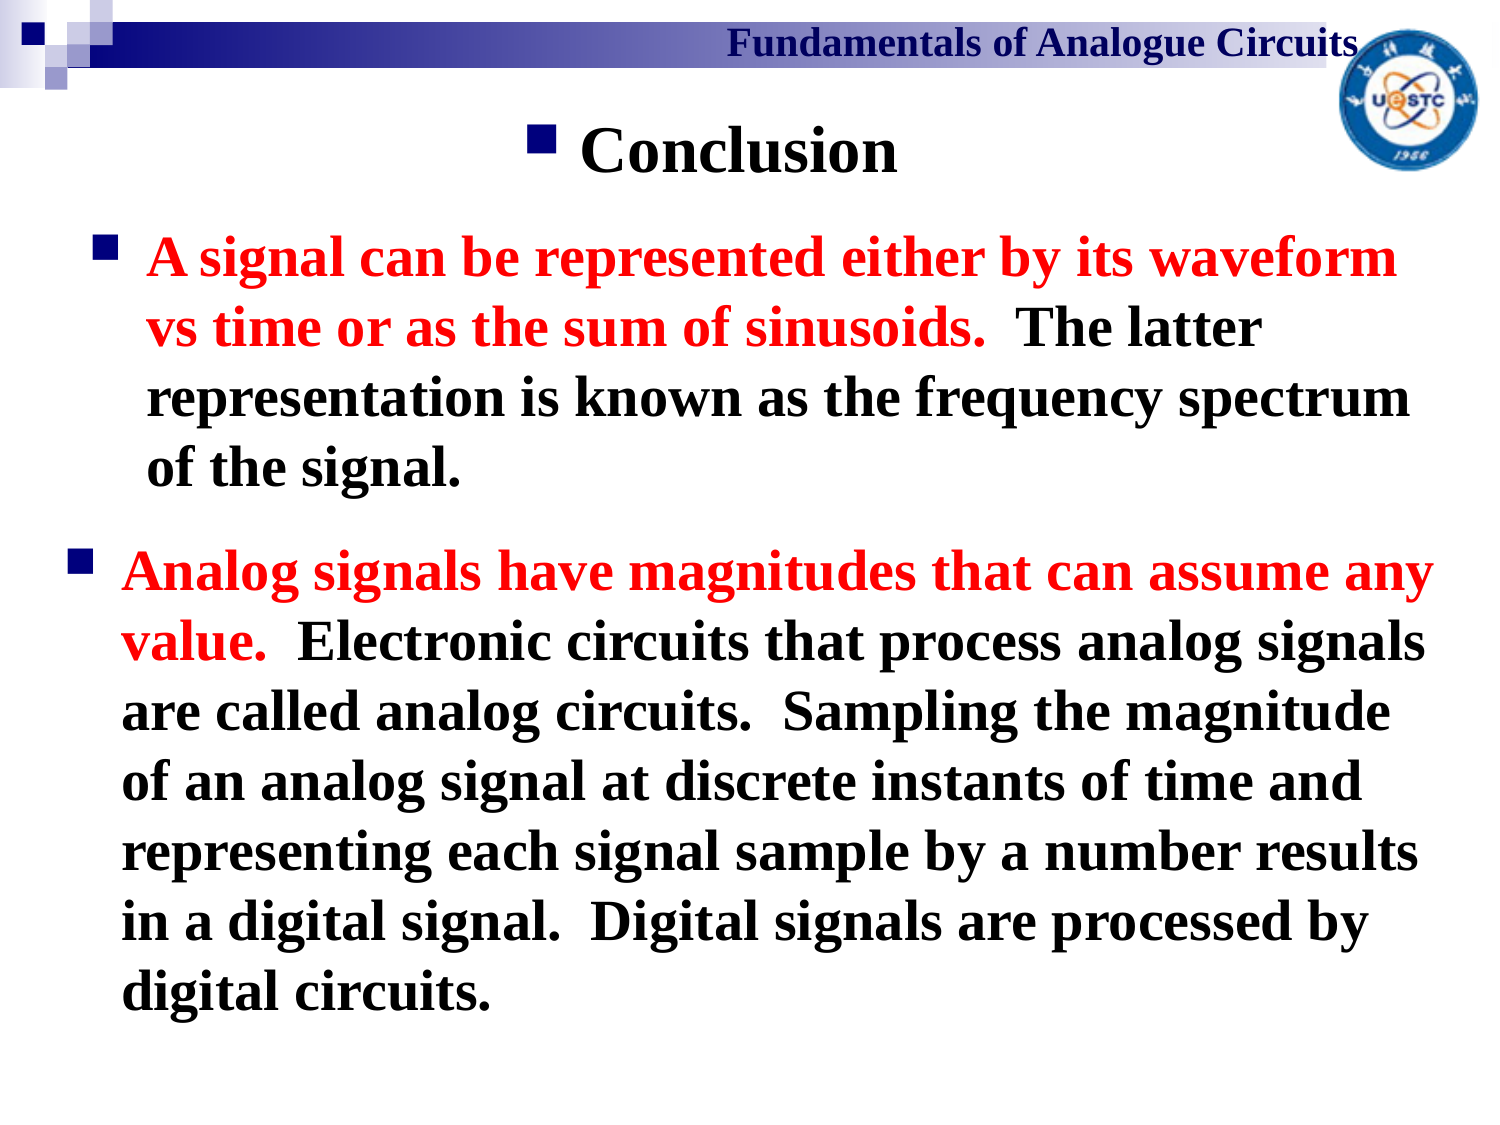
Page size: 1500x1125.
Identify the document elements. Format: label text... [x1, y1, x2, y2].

text_box Analog signals have magnitudes that can assume any value. Electronic circuits that process analog signals are called analog circuits. Sampling the magnitude of an analog signal at discrete instants of time and representing each signal sample by a number results in a digital signal. Digital signals are processed by digital circuits. [49, 524, 1463, 1048]
text_box Conclusion [508, 98, 984, 211]
text_box A signal can be represented either by its waveform vs time or as the sum of sinusoids. The latter representation is known as the frequency spectrum of the signal. [75, 211, 1454, 524]
picture [1326, 4, 1493, 183]
text_box Fundamentals of Analogue Circuits [723, 12, 1326, 67]
